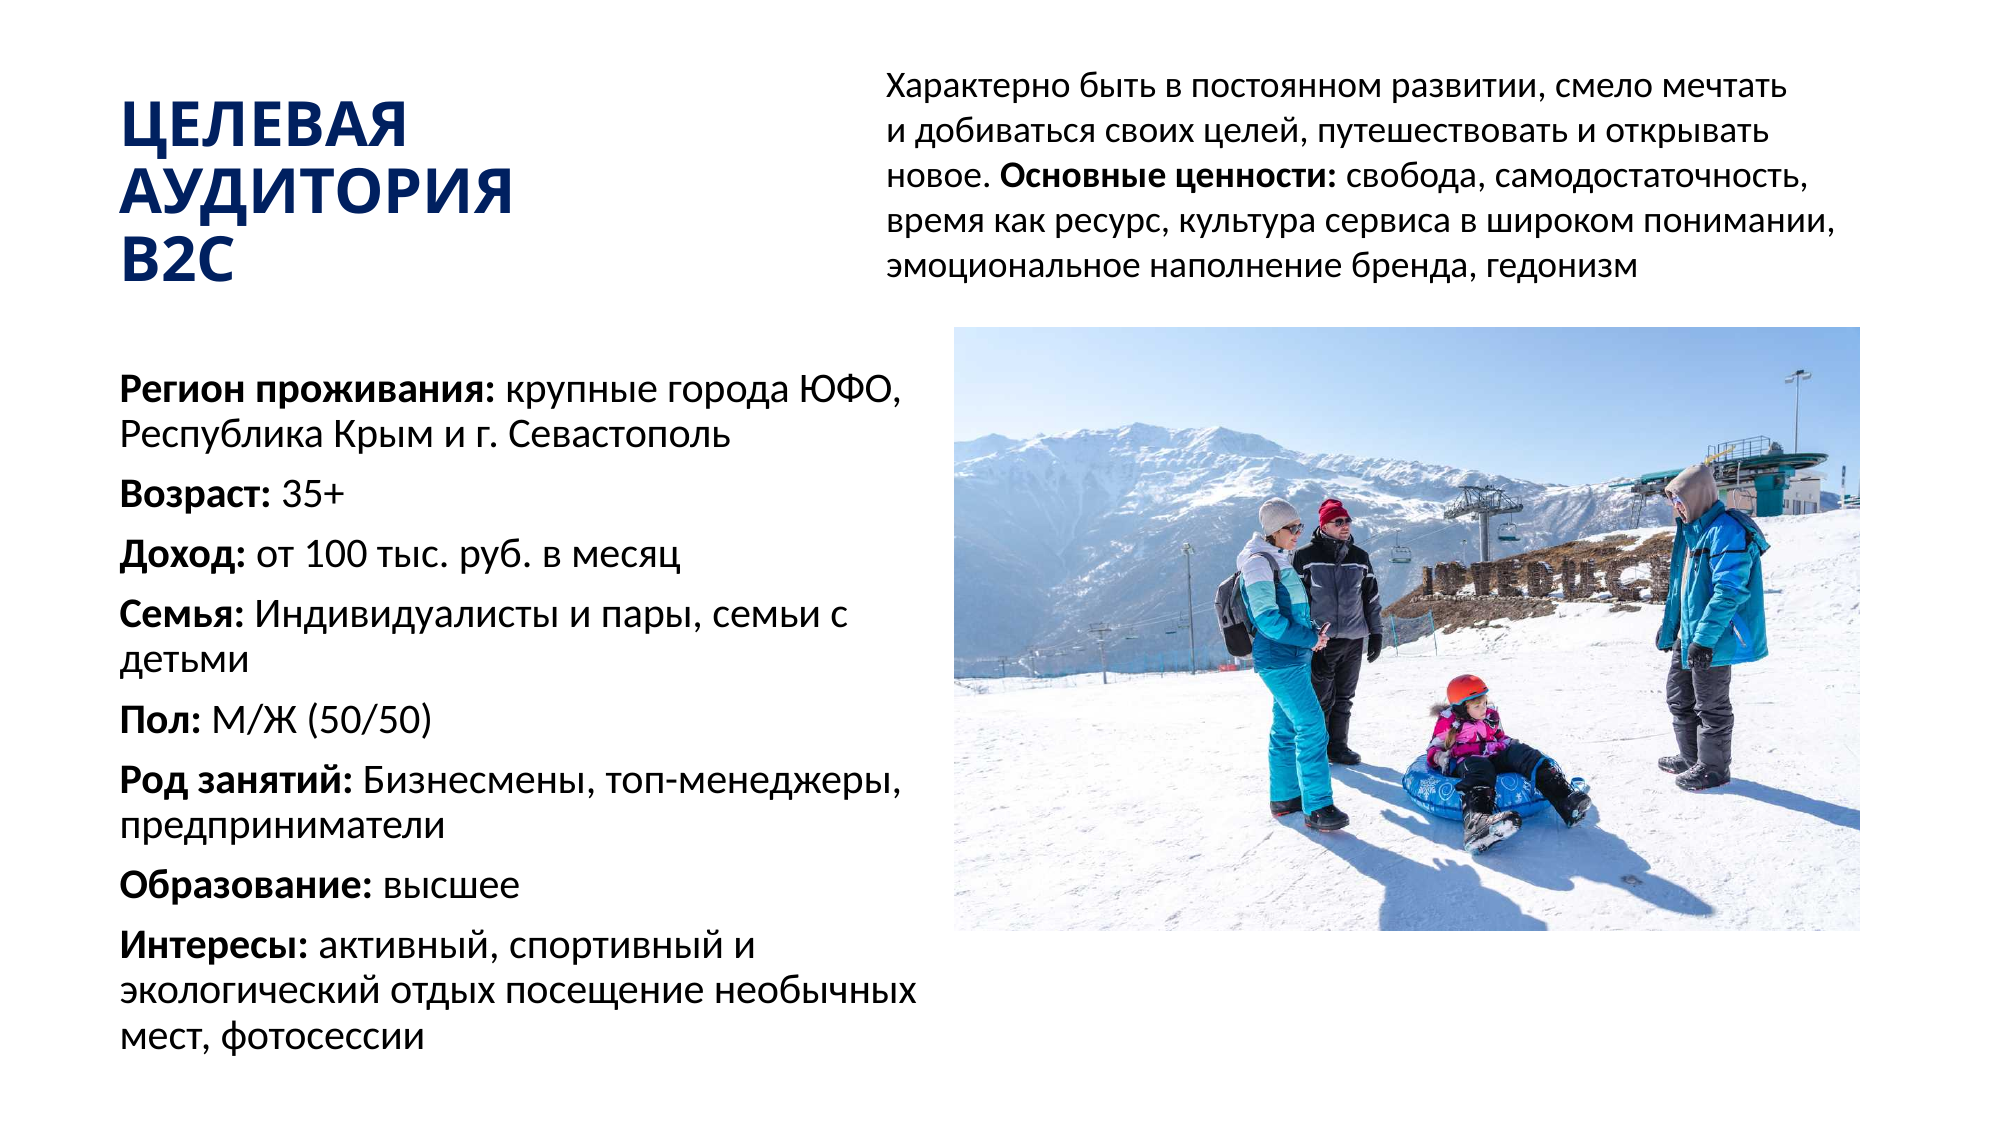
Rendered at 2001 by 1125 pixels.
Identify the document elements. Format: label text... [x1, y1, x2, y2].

list Регион проживания: крупные города ЮФО, Республика Крым и г. Севастополь Возраст: 35+ Доход: от 100 тыс. руб. в месяц Семья: Индивидуалисты и пары, семьи с детьми Пол: М/Ж (50/50) Род занятий: Бизнесмены, топ-менеджеры, предприниматели Образование: высшее Интересы: активный, спортивный и экологический отдых посещение необычных мест, фотосессии [104, 358, 955, 1073]
text_box Характерно быть в постоянном развитии, смело мечтать и добиваться своих целей, путешествовать и открывать новое. Основные ценности: свобода, самодостаточность, время как ресурс, культура сервиса в широком понимании, эмоциональное наполнение бренда, гедонизм [871, 52, 1872, 293]
title ЦЕЛЕВАЯ АУДИТОРИЯ В2С [104, 84, 1830, 303]
picture [954, 327, 1860, 931]
